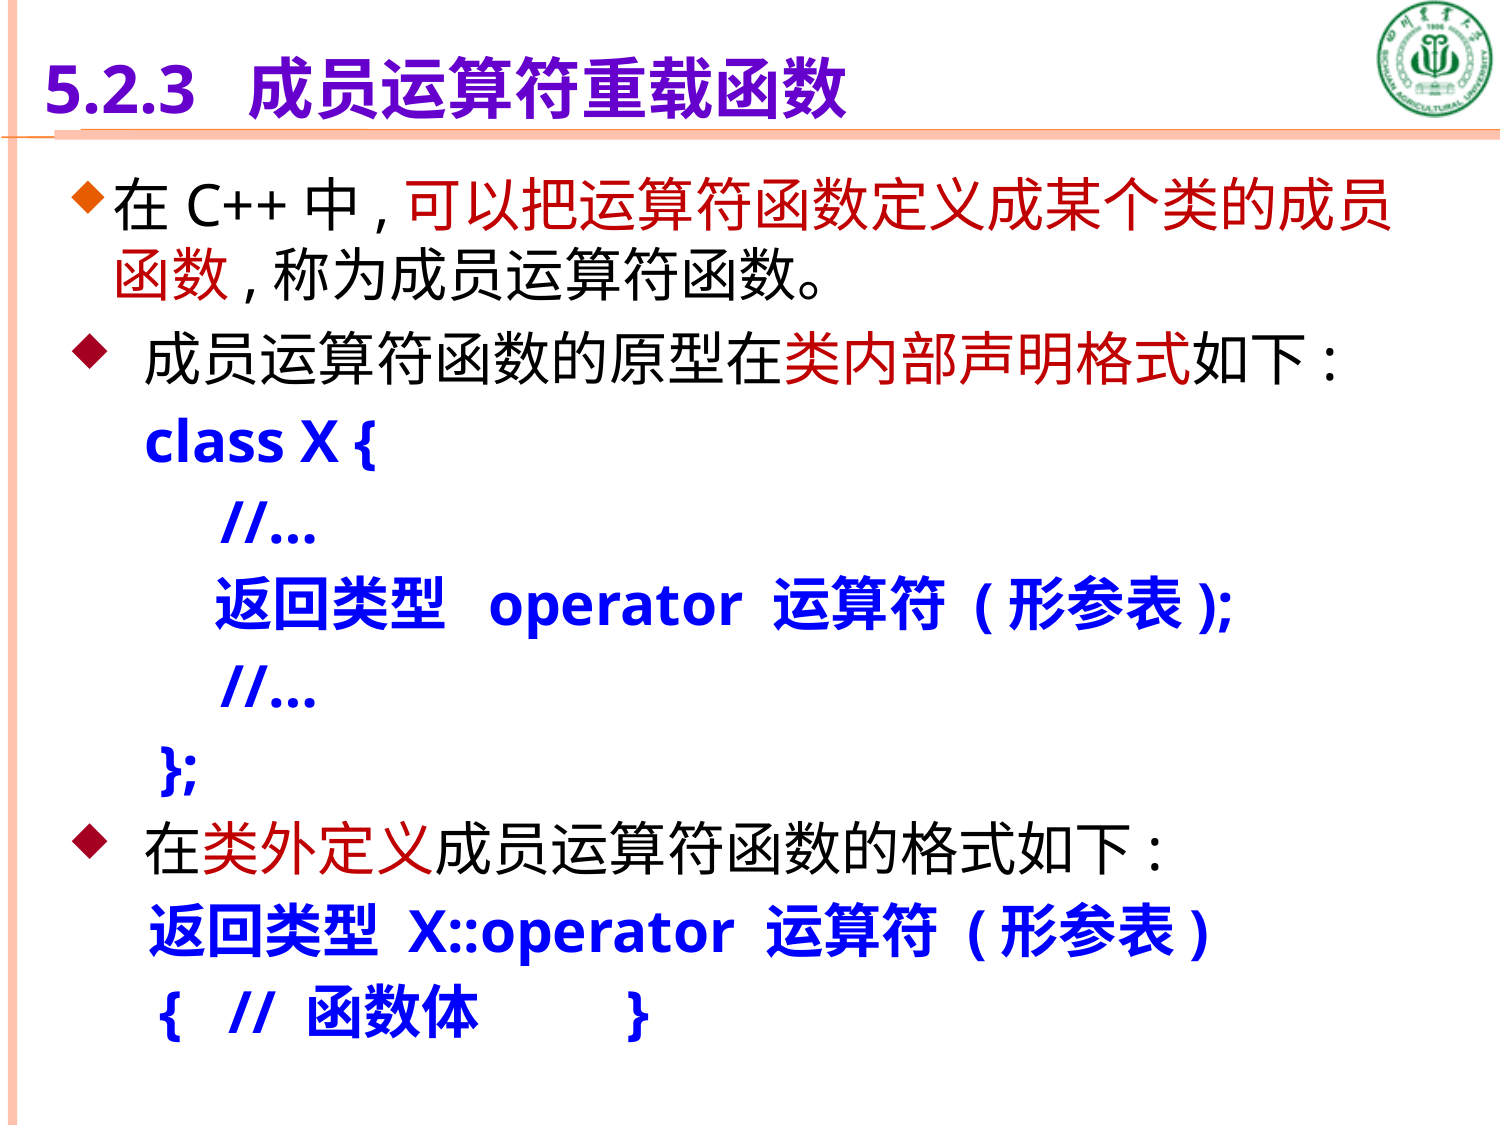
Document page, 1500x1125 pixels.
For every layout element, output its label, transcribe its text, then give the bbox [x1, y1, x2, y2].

picture [1375, 0, 1500, 118]
text_box 成员运算符函数的原型在类内部声明格式如下: class X { //… 返回类型 operator 运算符 (形参表); //… }; 在类外定义成员运算符函数的格式如下: 返回类型 X::operator 运算符 (形参表) { // 函数体 } [53, 314, 1439, 1015]
title 5.2.3 成员运算符重载函数 [29, 0, 1305, 135]
list 在C++中,可以把运算符函数定义成某个类的成员函数,称为成员运算符函数。 [53, 160, 1447, 350]
